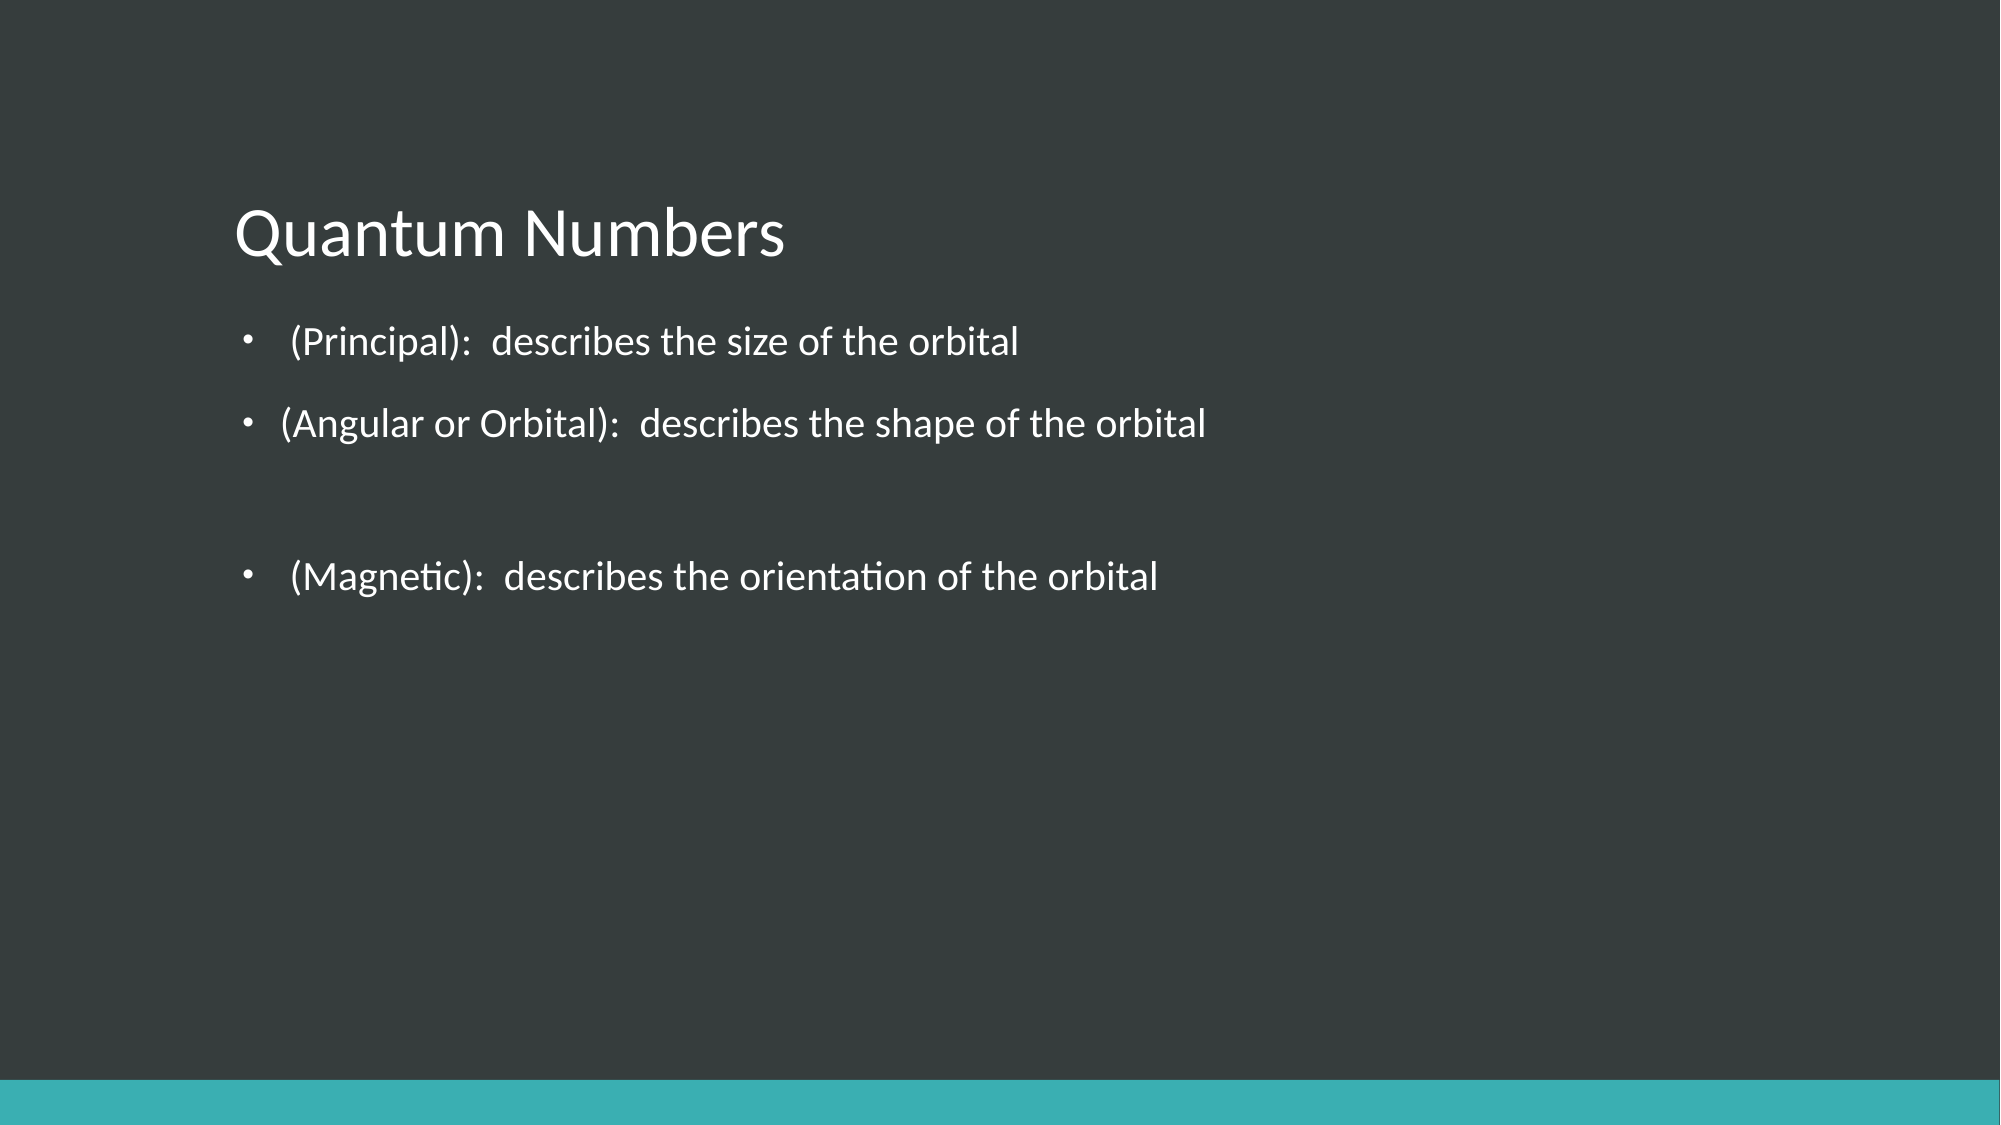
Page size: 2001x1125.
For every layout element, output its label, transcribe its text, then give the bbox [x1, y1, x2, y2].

title Quantum Numbers [219, 76, 1780, 279]
